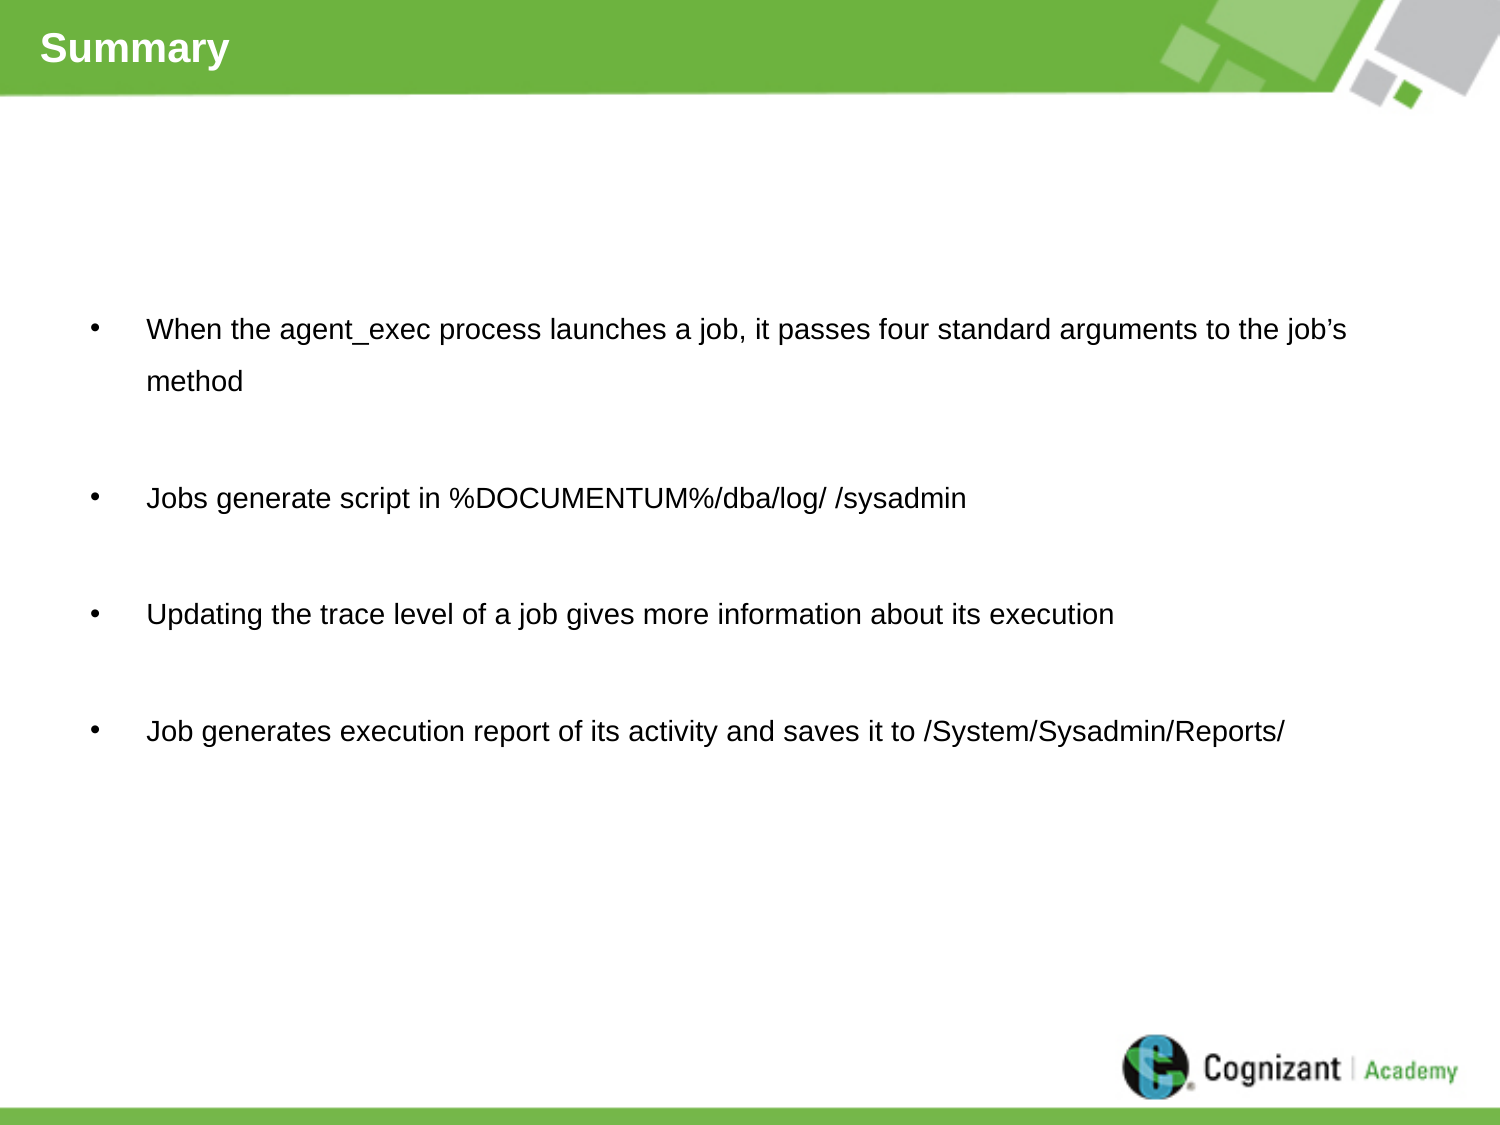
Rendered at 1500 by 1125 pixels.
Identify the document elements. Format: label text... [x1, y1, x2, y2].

title Summary [24, 3, 1200, 88]
picture [0, 0, 1500, 1125]
list When the agent_exec process launches a job, it passes four standard arguments to the job’s method Jobs generate script in %DOCUMENTUM%/dba/log/ /sysadmin Updating the trace level of a job gives more information about its execution Job generates execution report of its activity and saves it to /System/Sysadmin/Reports/ [74, 162, 1426, 1006]
